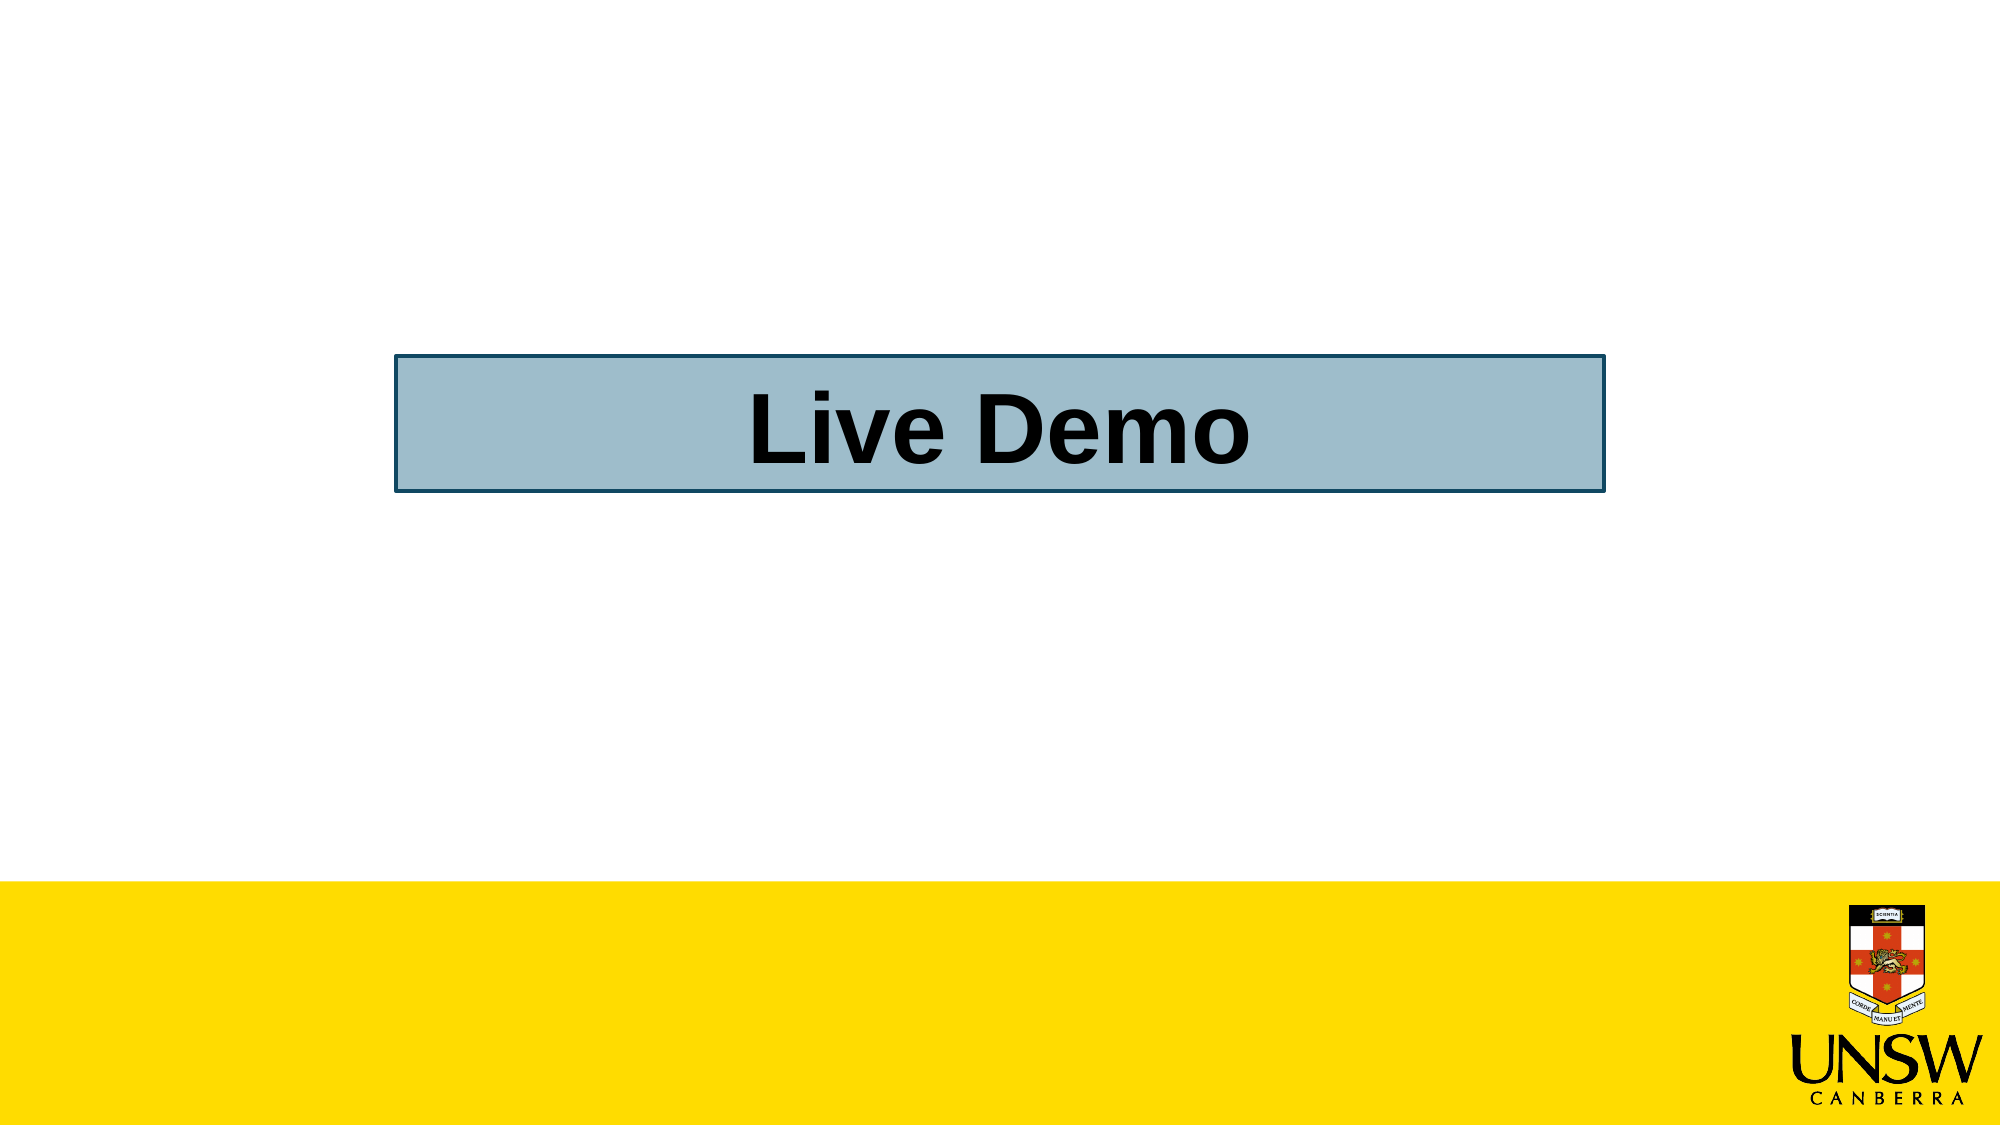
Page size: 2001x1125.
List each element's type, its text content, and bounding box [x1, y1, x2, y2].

picture [1791, 905, 1983, 1105]
text_box Live Demo [395, 356, 1605, 491]
